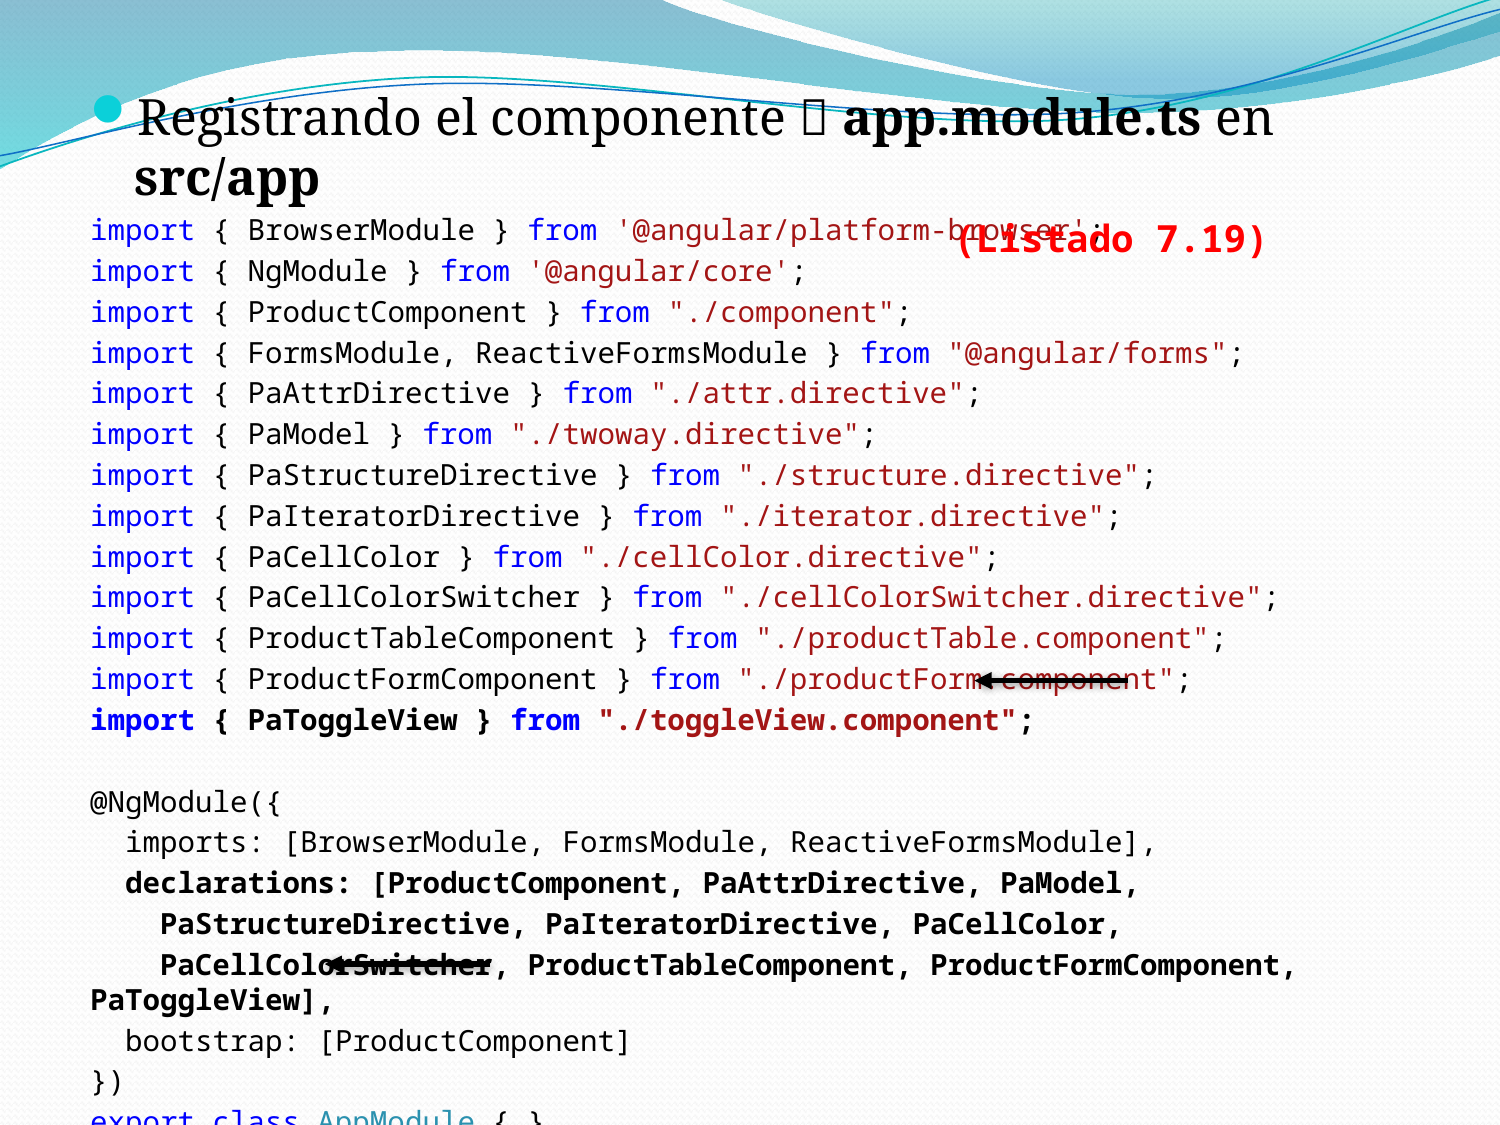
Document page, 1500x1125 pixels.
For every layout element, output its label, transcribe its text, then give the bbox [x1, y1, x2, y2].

text_box (Listado 7.19) [938, 208, 1365, 268]
list Registrando el componente  app.module.ts en src/app import { BrowserModule } from '@angular/platform-browser'; import { NgModule } from '@angular/core'; import { ProductComponent } from "./component"; import { FormsModule, ReactiveFormsModule } from "@angular/forms"; import { PaAttrDirective } from "./attr.directive"; import { PaModel } from "./twoway.directive"; import { PaStructureDirective } from "./structure.directive"; import { PaIteratorDirective } from "./iterator.directive"; import { PaCellColor } from "./cellColor.directive"; import { PaCellColorSwitcher } from "./cellColorSwitcher.directive"; import { ProductTableComponent } from "./productTable.component"; import { ProductFormComponent } from "./productForm.component"; import { PaToggleView } from "./toggleView.component"; @NgModule({ imports: [BrowserModule, FormsModule, ReactiveFormsModule], declarations: [ProductComponent, PaAttrDirective, PaModel, PaStructureDirective, PaIteratorDirective, PaCellColor, PaCellColorSwitcher, ProductTableComponent, ProductFormComponent, PaToggleView], bootstrap: [ProductComponent] }) export class AppModule { } [74, 77, 1426, 1038]
